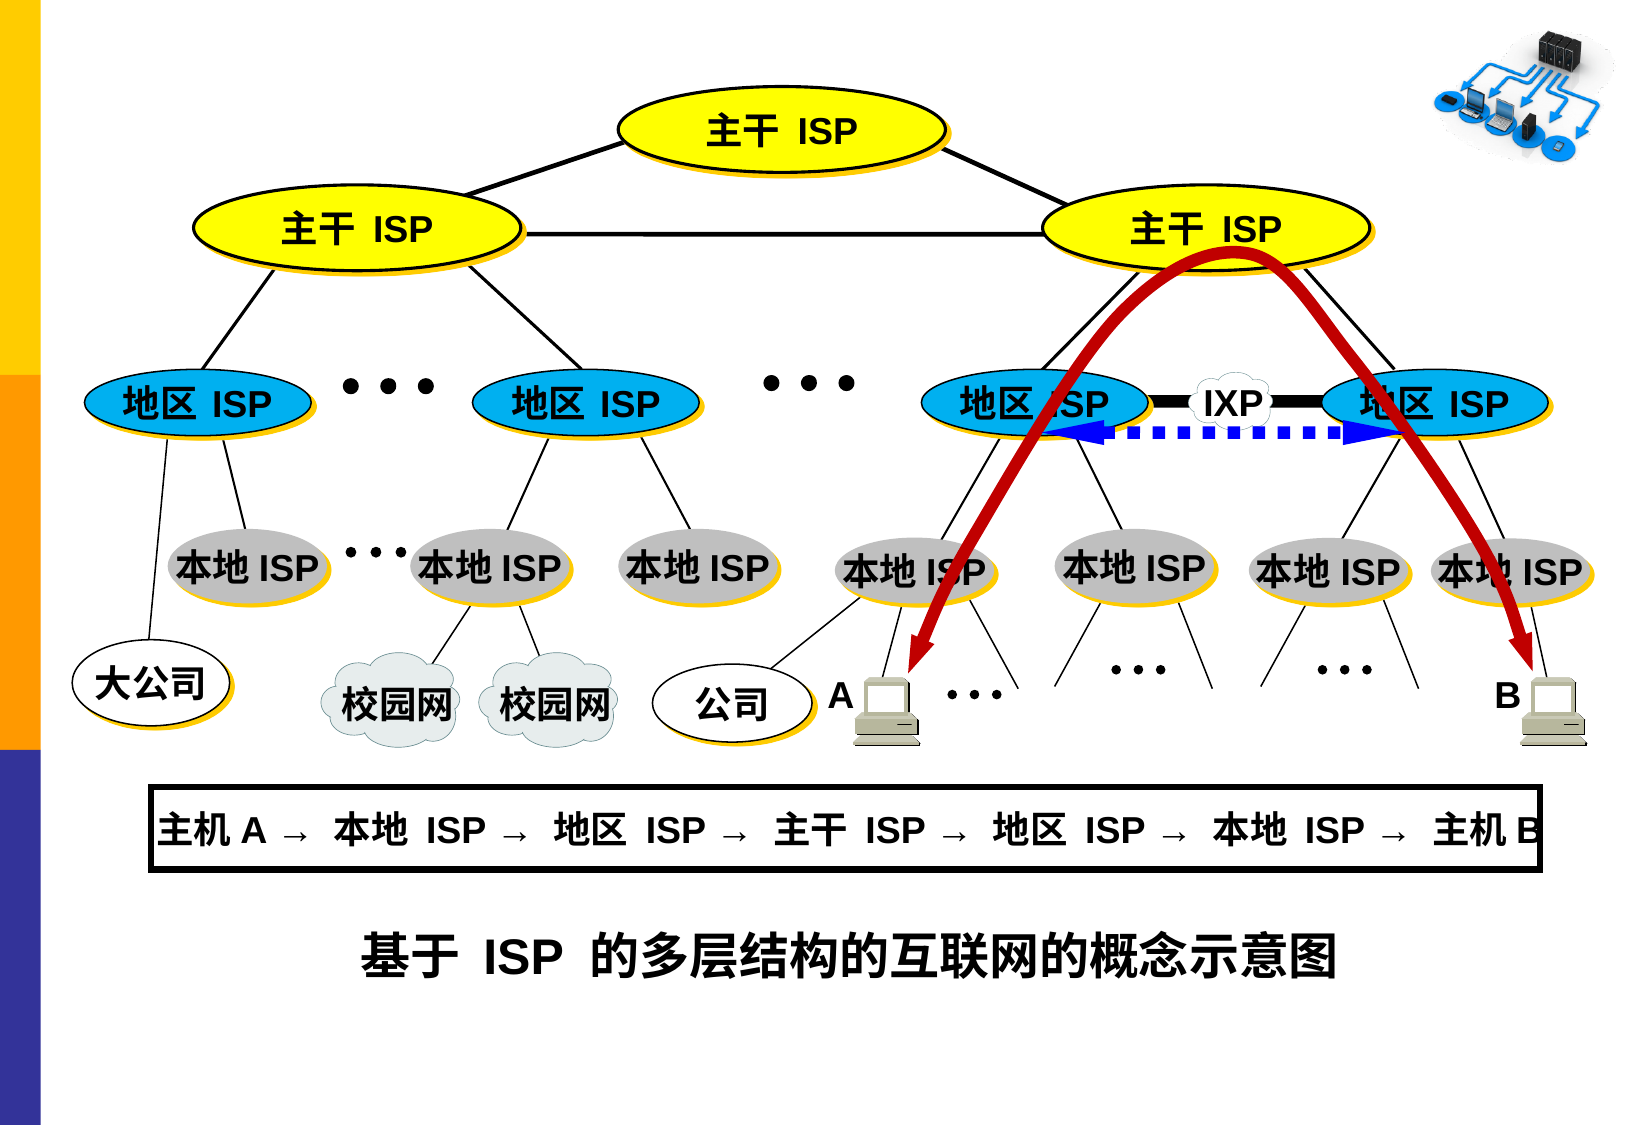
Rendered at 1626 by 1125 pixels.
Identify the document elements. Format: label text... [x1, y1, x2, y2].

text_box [71, 86, 1591, 749]
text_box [150, 786, 1541, 870]
text_box 基于 ISP 的多层结构的互联网的概念示意图 [145, 916, 1554, 992]
picture [1431, 30, 1616, 165]
